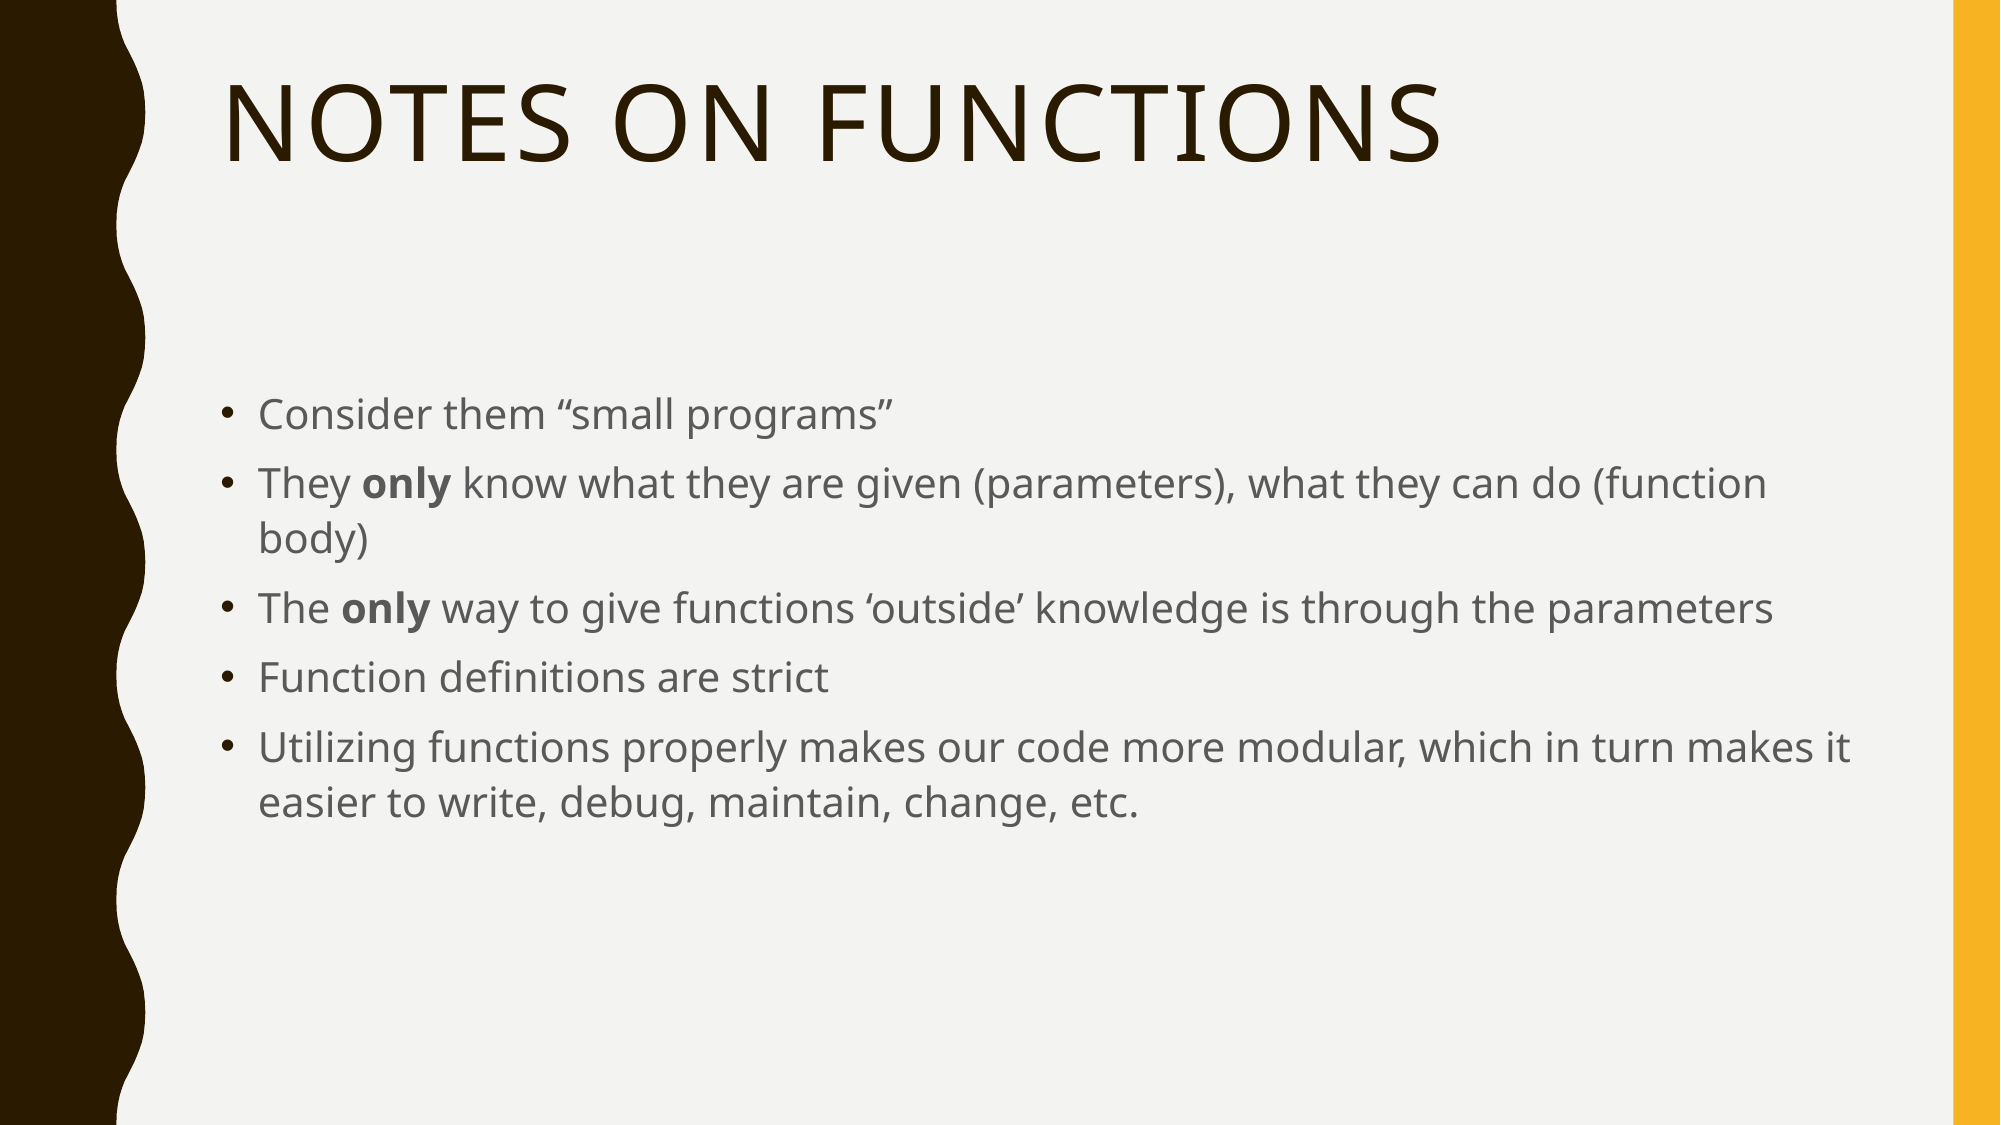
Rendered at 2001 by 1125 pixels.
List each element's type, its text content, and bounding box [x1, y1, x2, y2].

title Notes on Functions [205, 62, 1875, 308]
list Consider them “small programs” They only know what they are given (parameters), what they can do (function body) The only way to give functions ‘outside’ knowledge is through the parameters Function definitions are strict Utilizing functions properly makes our code more modular, which in turn makes it easier to write, debug, maintain, change, etc. [205, 375, 1875, 965]
